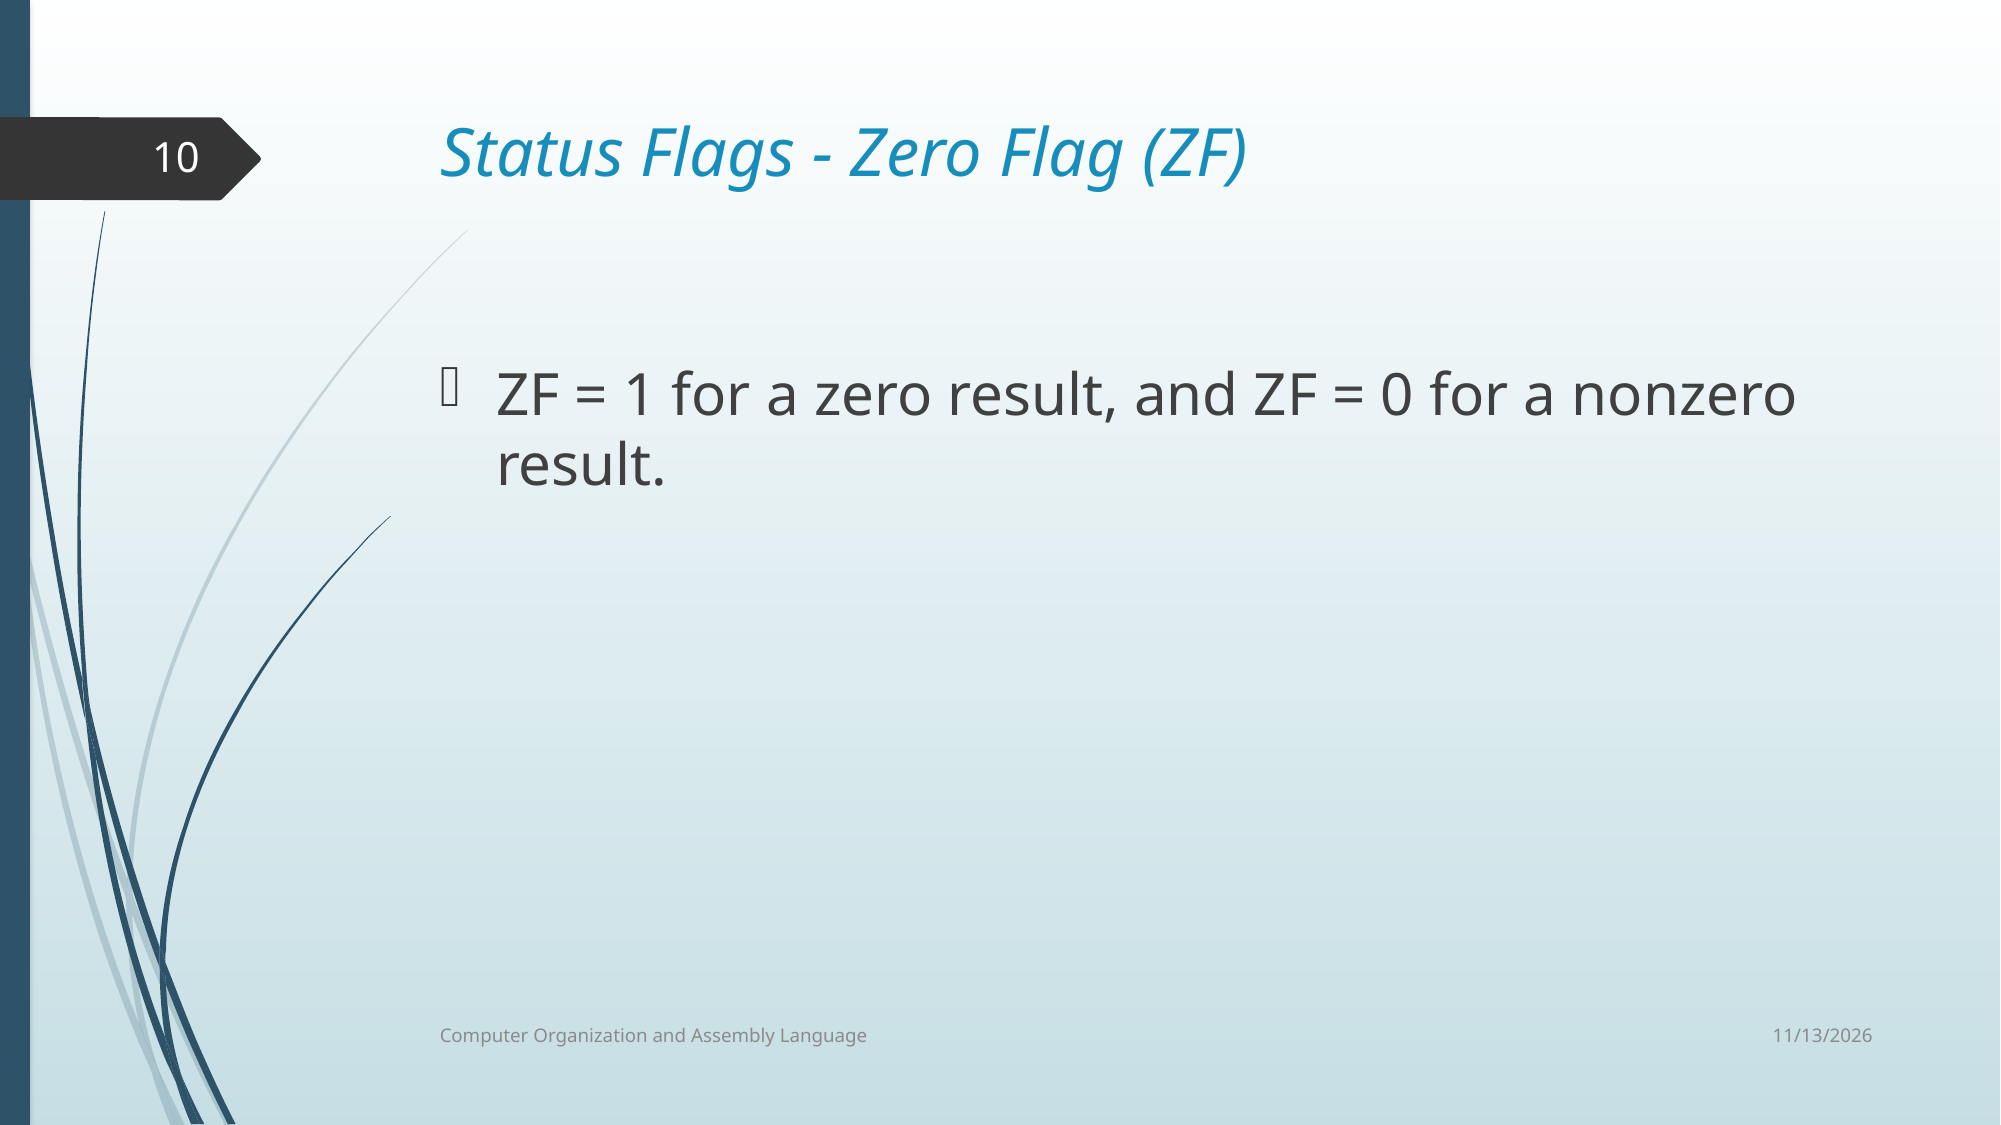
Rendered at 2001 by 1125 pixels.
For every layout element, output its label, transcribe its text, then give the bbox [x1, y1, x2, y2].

footer Computer Organization and Assembly Language [424, 1006, 1675, 1067]
list ZF = 1 for a zero result, and ZF = 0 for a nonzero result. [424, 350, 1888, 988]
slide_number 10 [87, 129, 216, 190]
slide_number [1699, 1005, 1888, 1067]
title Status Flags - Zero Flag (ZF) [425, 102, 1888, 313]
